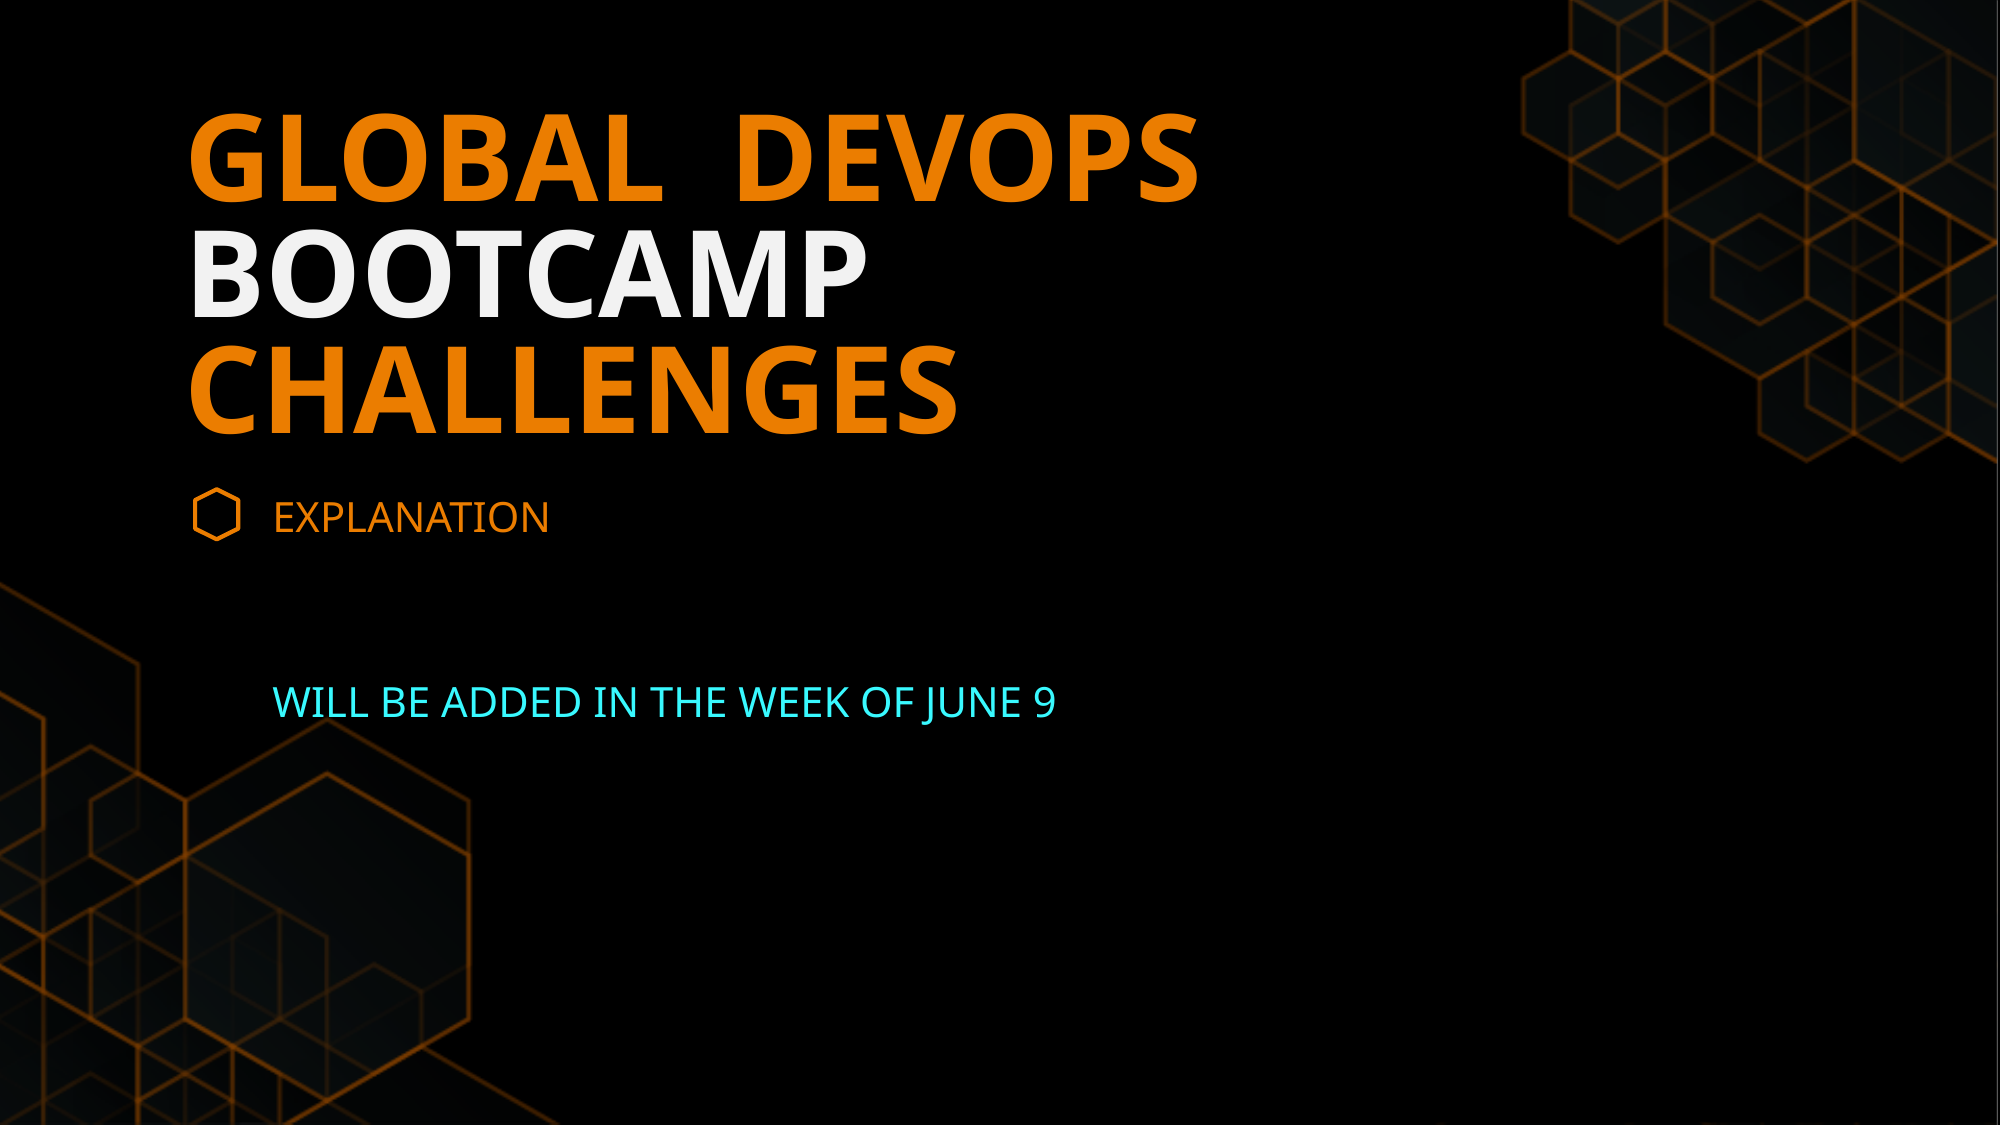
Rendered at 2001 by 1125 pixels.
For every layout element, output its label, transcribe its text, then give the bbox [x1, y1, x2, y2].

text_box [193, 487, 241, 542]
text_box EXPLANATION WILL BE ADDED IN THE WEEK OF JUNE 9 [238, 478, 1714, 1068]
picture [0, 0, 2000, 1125]
text_box GLOBAL DEVOPS BOOTCAMP CHALLENGES [170, 101, 1797, 464]
